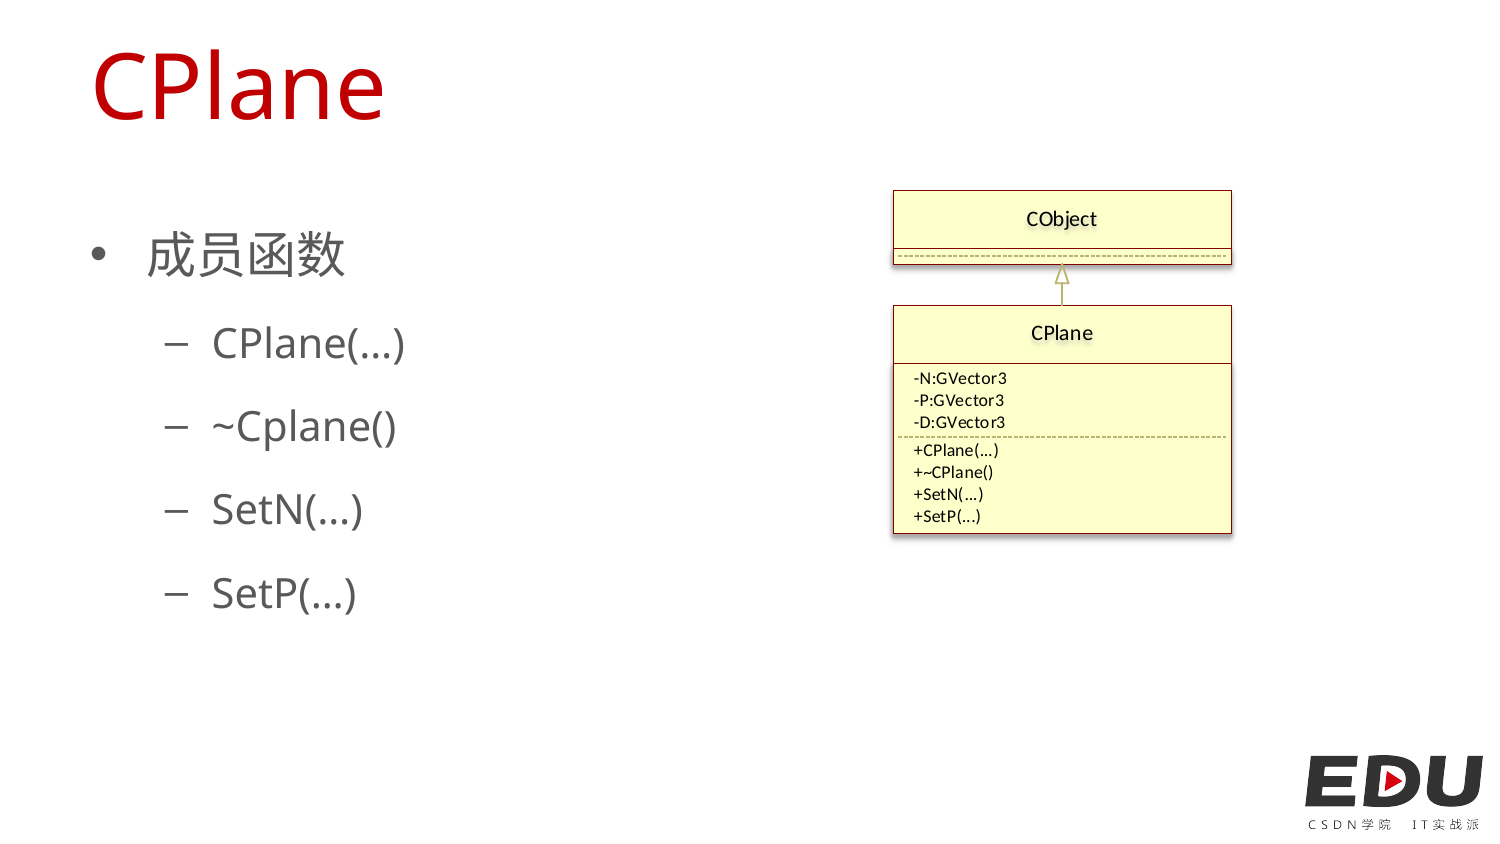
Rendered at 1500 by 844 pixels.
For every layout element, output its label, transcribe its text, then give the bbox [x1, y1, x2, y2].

text_box 成员函数 CPlane(…) ~Cplane() SetN(…) SetP(…) [74, 185, 1425, 830]
picture [1305, 755, 1483, 830]
title CPlane [75, 20, 1425, 137]
picture [879, 186, 1243, 552]
